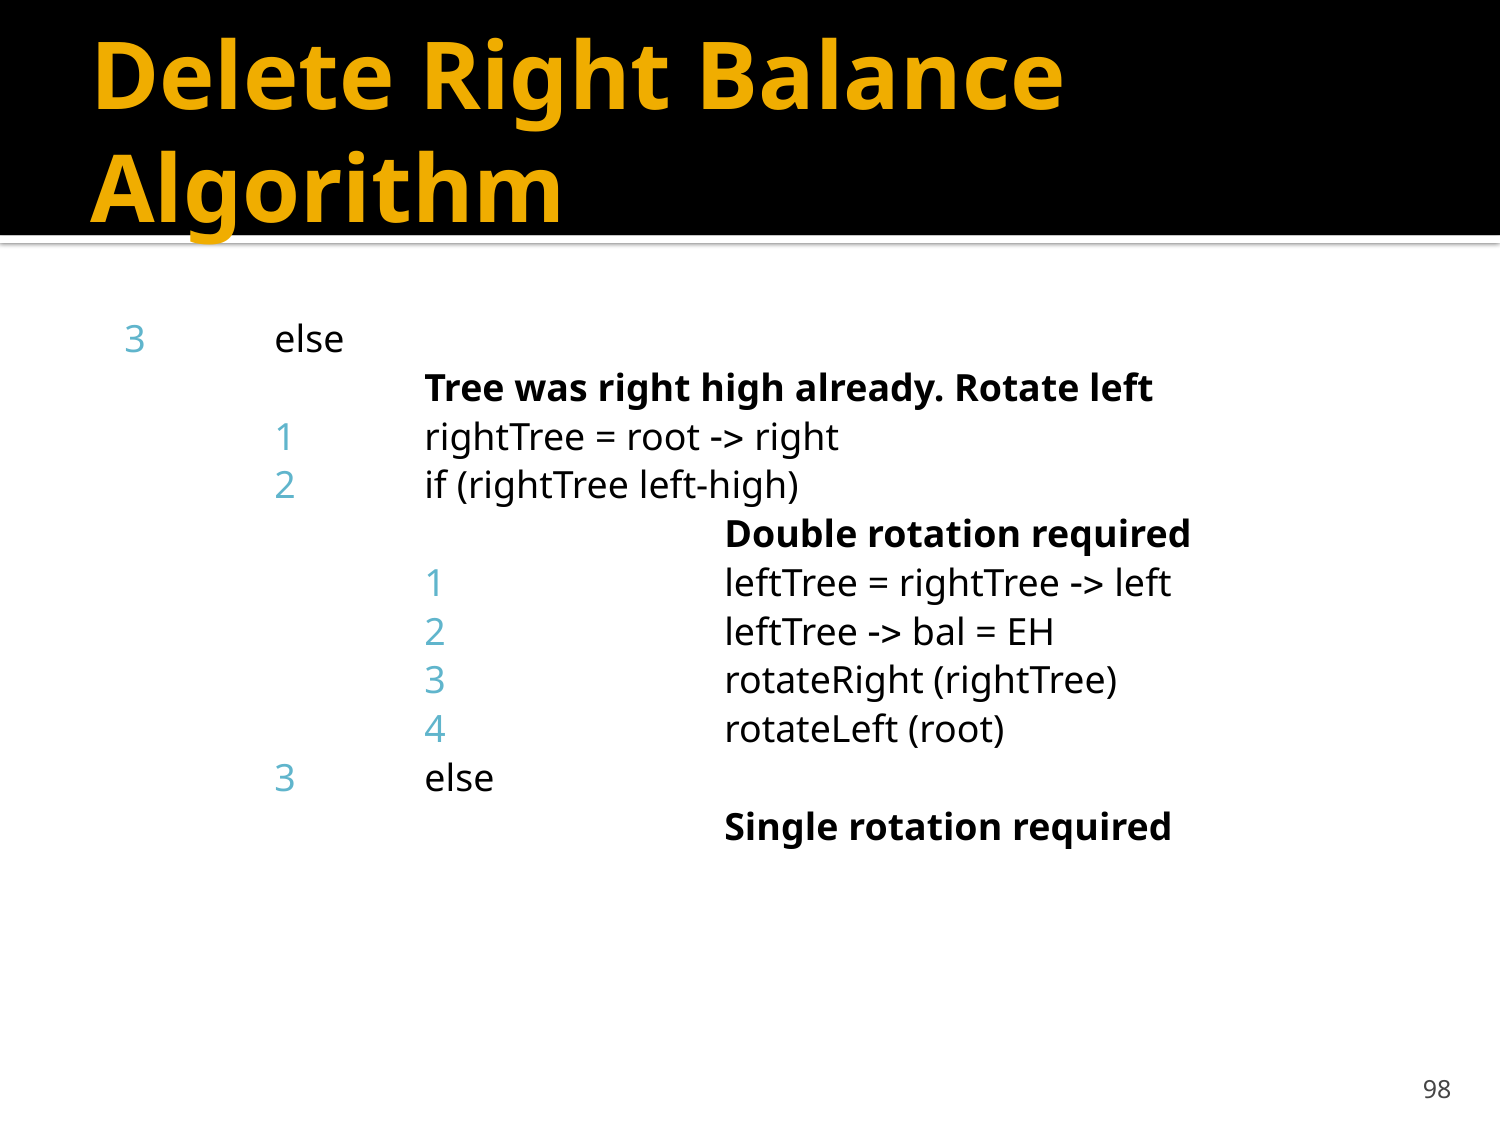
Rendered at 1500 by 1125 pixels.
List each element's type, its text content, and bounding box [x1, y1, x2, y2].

slide_number 98 [1345, 1062, 1467, 1108]
title Delete Right Balance Algorithm [75, 25, 1425, 231]
list 3 else Tree was right high already. Rotate left 1 rightTree = root -> right 2 if (rightTree left-high) Double rotation required 1 leftTree = rightTree -> left 2 leftTree -> bal = EH 3 rotateRight (rightTree) 4 rotateLeft (root) 3 else Single rotation required [115, 299, 1391, 976]
